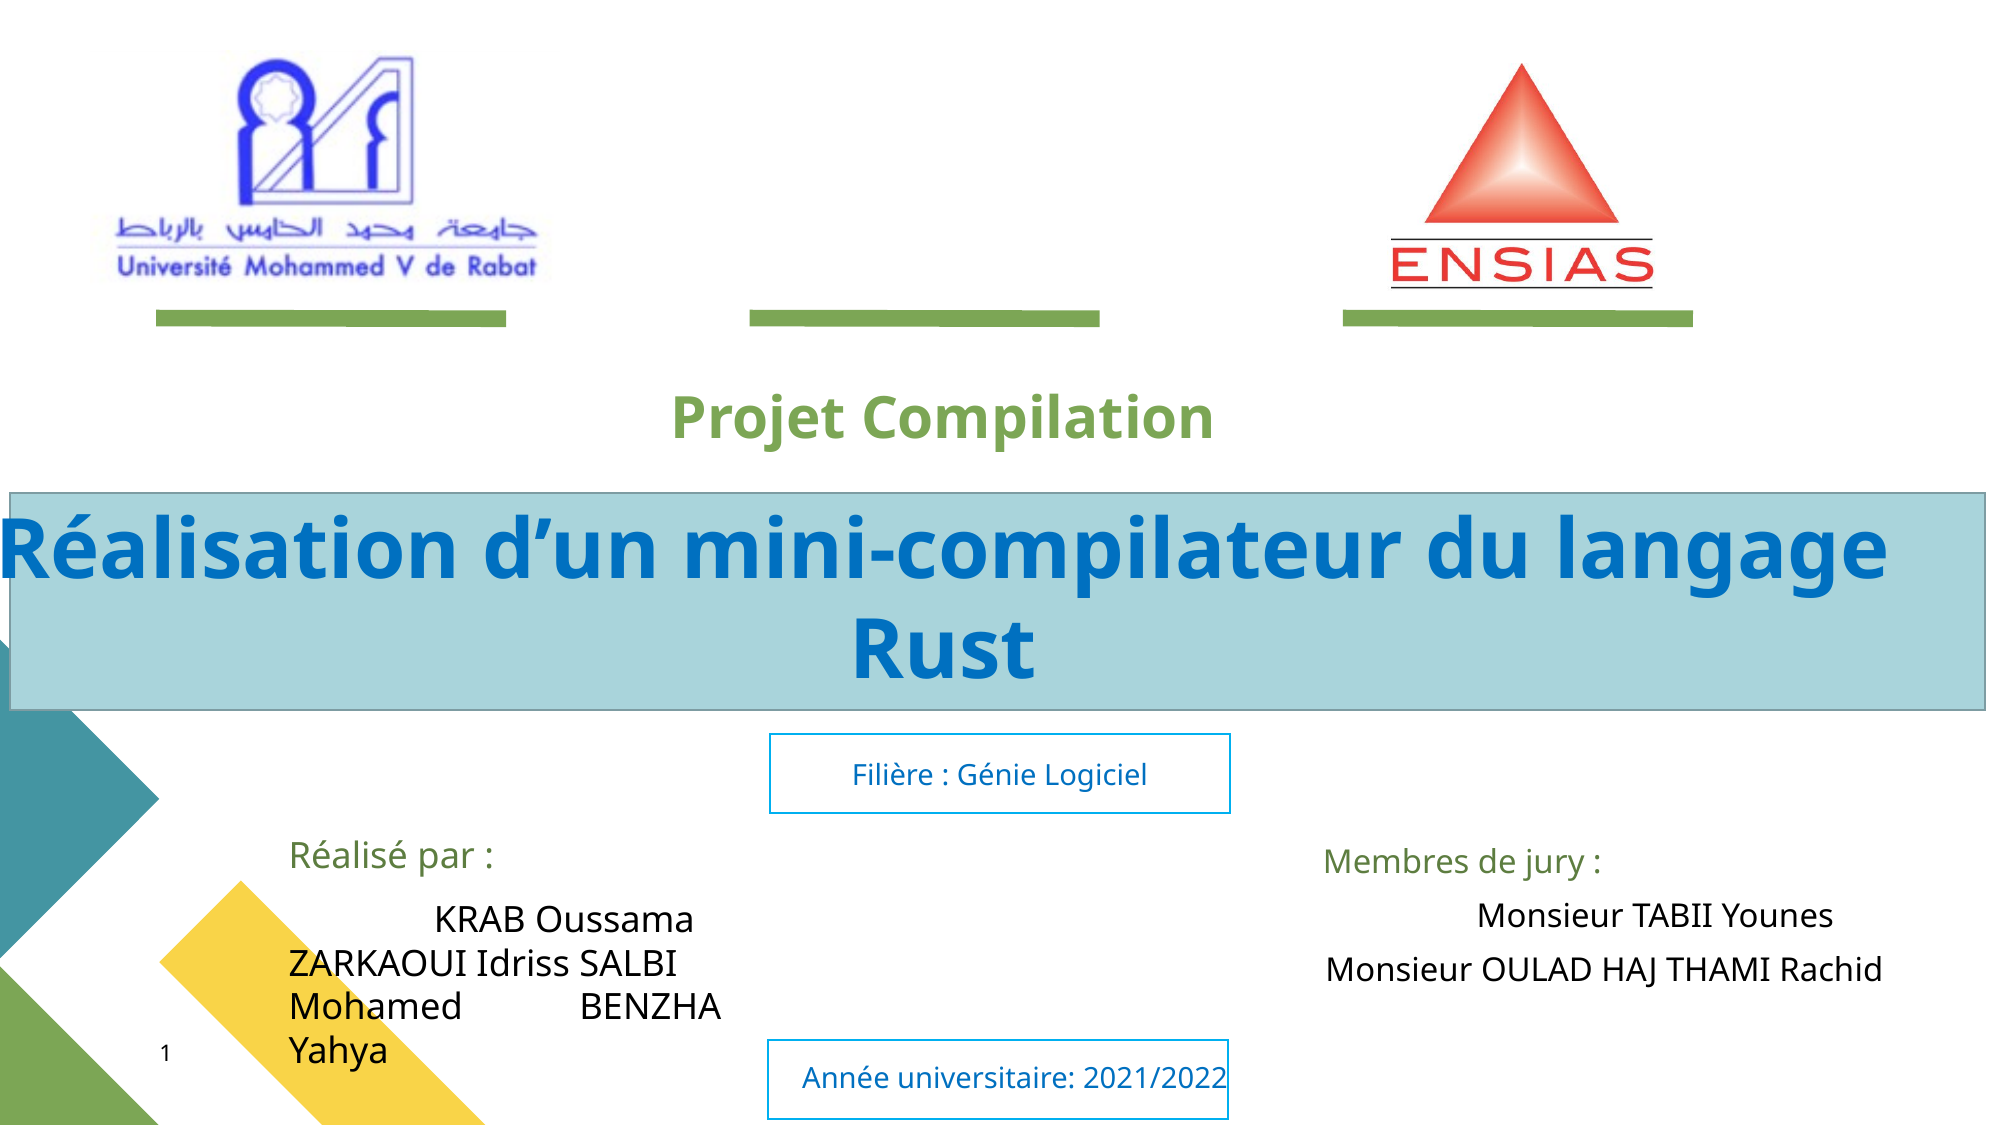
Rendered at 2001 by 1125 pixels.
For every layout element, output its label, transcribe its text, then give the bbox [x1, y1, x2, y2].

picture [90, 50, 560, 305]
list Réalisé par : KRAB Oussama ZARKAOUI Idriss SALBI Mohamed BENZHA Yahya [288, 836, 787, 1072]
text_box [767, 1039, 1229, 1120]
footer Année universitaire: 2021/2022 [802, 1059, 1232, 1100]
text_box Projet Compilation [482, 372, 1405, 458]
text_box Réalisation d’un mini-compilateur du langage Rust [0, 487, 1918, 703]
list Membres de jury : Monsieur TABII Younes Monsieur OULAD HAJ THAMI Rachid [1322, 844, 1989, 1004]
slide_number 1 [159, 1038, 246, 1080]
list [1387, 63, 1656, 292]
text_box Filière : Génie Logiciel [769, 733, 1231, 814]
text_box [9, 492, 1986, 711]
